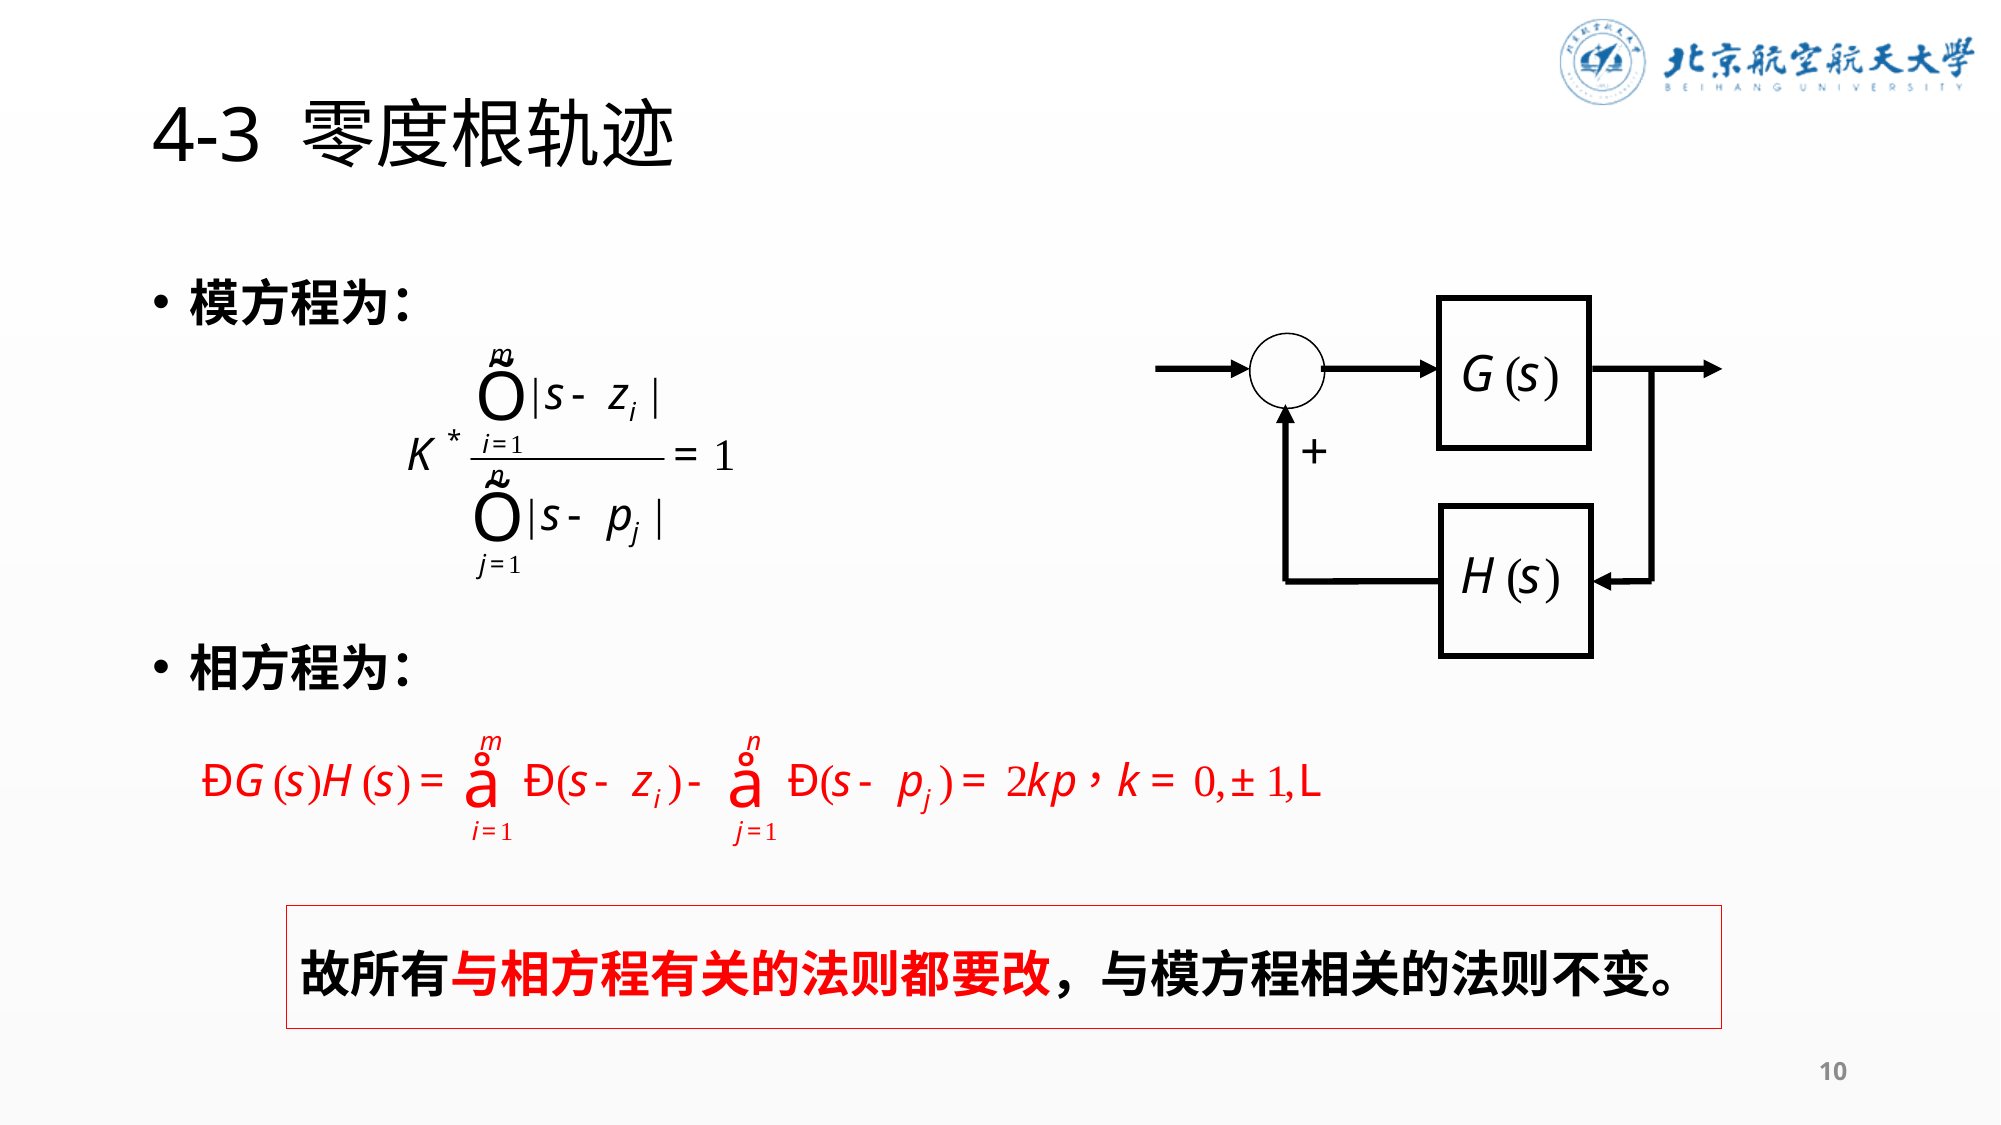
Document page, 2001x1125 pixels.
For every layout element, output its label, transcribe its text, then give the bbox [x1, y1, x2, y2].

title 4-3 零度根轨迹 [137, 59, 1863, 215]
text_box 相方程为： [137, 598, 1004, 732]
slide_number 10 [1412, 1042, 1863, 1103]
picture [1546, 5, 2000, 115]
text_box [196, 721, 1348, 853]
text_box 故所有与相方程有关的法则都要改，与模方程相关的法则不变。 [286, 905, 1722, 1029]
list 模方程为： [137, 233, 1004, 367]
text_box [1155, 297, 1723, 656]
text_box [401, 334, 740, 587]
